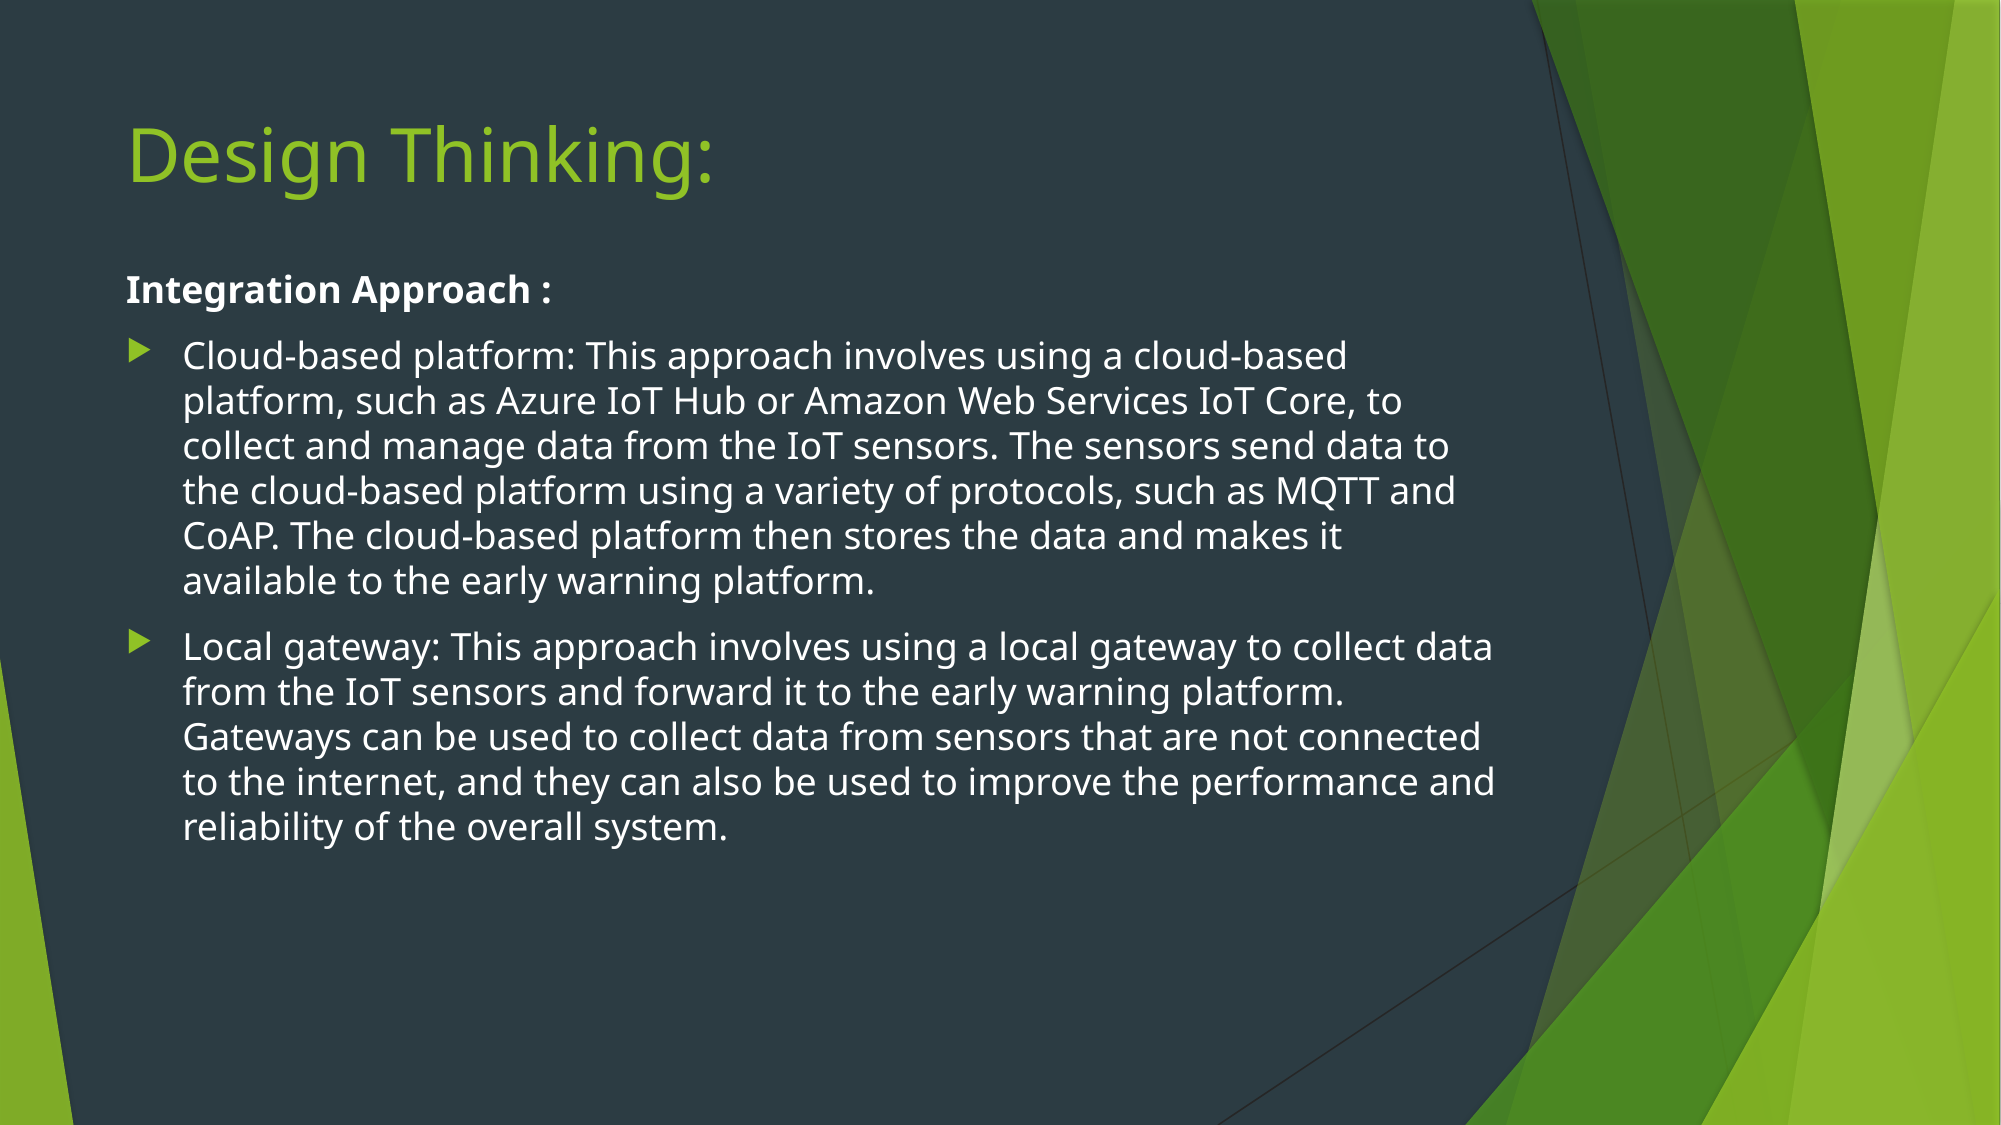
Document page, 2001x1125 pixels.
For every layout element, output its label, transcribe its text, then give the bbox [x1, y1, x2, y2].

list Integration Approach : Cloud-based platform: This approach involves using a cloud-based platform, such as Azure IoT Hub or Amazon Web Services IoT Core, to collect and manage data from the IoT sensors. The sensors send data to the cloud-based platform using a variety of protocols, such as MQTT and CoAP. The cloud-based platform then stores the data and makes it available to the early warning platform. Local gateway: This approach involves using a local gateway to collect data from the IoT sensors and forward it to the early warning platform. Gateways can be used to collect data from sensors that are not connected to the internet, and they can also be used to improve the performance and reliability of the overall system. [111, 258, 1522, 896]
title Design Thinking: [111, 99, 1522, 258]
